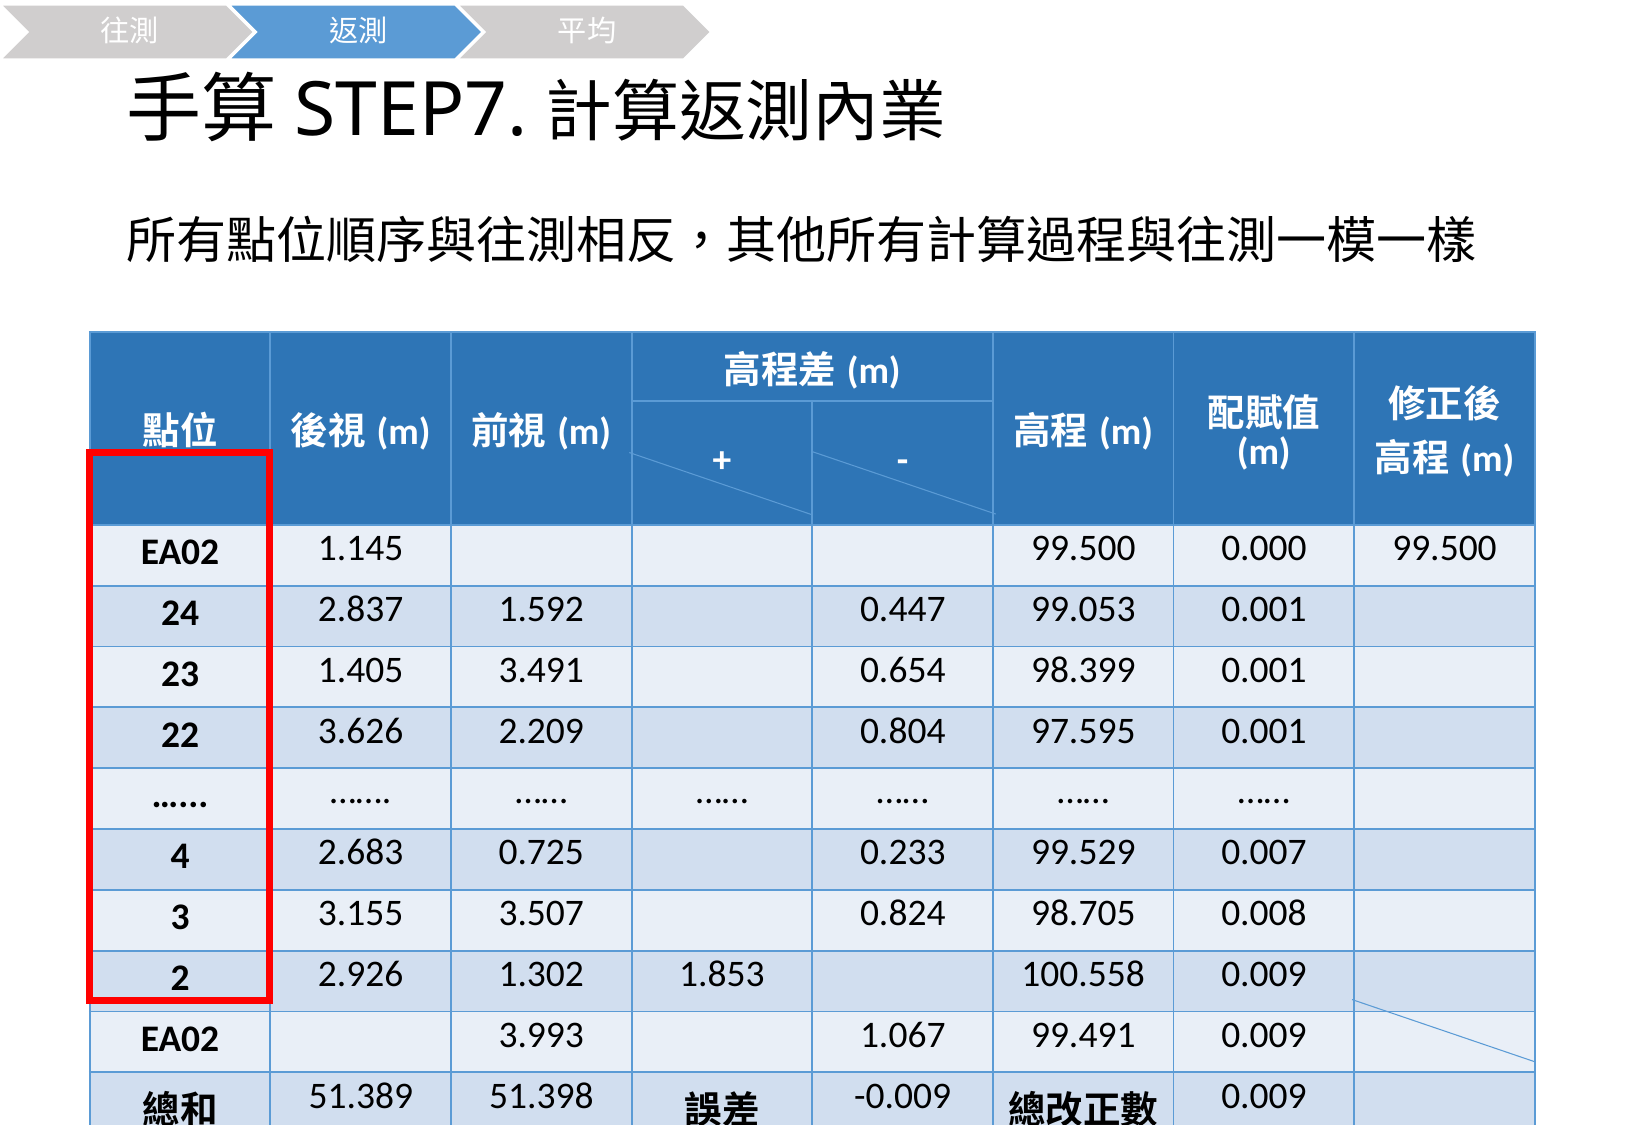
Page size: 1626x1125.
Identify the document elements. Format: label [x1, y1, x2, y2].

table_cell [813, 1012, 992, 1071]
table_cell [91, 1012, 269, 1071]
table_cell [994, 1073, 1173, 1125]
table_cell [271, 587, 450, 646]
table_cell [994, 952, 1173, 1011]
table_cell [813, 891, 992, 950]
table_cell [813, 952, 992, 1011]
table_cell [271, 1073, 450, 1125]
table_cell [994, 891, 1173, 950]
table_cell [633, 1073, 811, 1125]
table_cell [1355, 708, 1534, 767]
table_cell [813, 514, 992, 524]
table_cell [1355, 952, 1534, 999]
list [111, 63, 1625, 777]
table_cell [813, 769, 992, 828]
table_cell [1174, 587, 1353, 646]
table_cell [813, 708, 992, 767]
table_cell [1355, 1062, 1534, 1071]
text_box [629, 451, 996, 515]
table_cell [994, 830, 1173, 889]
table_cell [452, 708, 631, 767]
table_cell [1174, 952, 1353, 1011]
table_cell [813, 402, 992, 451]
table_cell [1174, 708, 1353, 767]
table_cell [452, 952, 631, 1011]
table_cell [1355, 647, 1534, 706]
table_cell [452, 891, 631, 950]
table_cell [994, 526, 1173, 585]
table_cell [271, 952, 450, 1011]
table_cell [271, 1012, 450, 1071]
table_cell [813, 587, 992, 646]
table_cell [633, 647, 811, 706]
table_header [1355, 333, 1534, 524]
table_cell [633, 708, 811, 767]
table_cell [452, 526, 631, 585]
table_cell [271, 647, 450, 706]
table_cell [1174, 830, 1353, 889]
text_box [1352, 999, 1536, 1062]
table_cell [994, 1012, 1173, 1071]
table_cell [271, 830, 450, 889]
table_cell [452, 647, 631, 706]
table_cell [91, 1002, 269, 1011]
table_cell [633, 402, 811, 452]
table_cell [271, 769, 450, 828]
table_cell [633, 830, 811, 889]
text_box [89, 451, 271, 1002]
table_header [1174, 333, 1353, 524]
table_cell [813, 830, 992, 889]
table_cell [452, 1012, 631, 1071]
table_cell [271, 526, 450, 585]
table_header [633, 333, 992, 400]
table_cell [452, 769, 631, 828]
table_cell [1174, 769, 1353, 828]
table_cell [994, 647, 1173, 706]
table_cell [813, 526, 992, 585]
table_cell [1355, 587, 1534, 646]
table_cell [633, 1012, 811, 1071]
table_cell [1174, 1073, 1353, 1125]
table_header [91, 333, 269, 451]
text_box [0, 4, 712, 60]
table_header [994, 333, 1173, 524]
table_cell [813, 1073, 992, 1125]
table_cell [91, 1073, 269, 1125]
table_cell [452, 830, 631, 889]
table_cell [633, 952, 811, 1011]
table_cell [633, 891, 811, 950]
table_cell [633, 587, 811, 646]
table_cell [1174, 891, 1353, 950]
table_cell [1355, 1073, 1534, 1125]
table_cell [1174, 647, 1353, 706]
table_cell [1355, 526, 1534, 585]
table_cell [1174, 526, 1353, 585]
table_cell [994, 769, 1173, 828]
table_header [271, 333, 450, 524]
table_cell [1355, 769, 1534, 828]
table_cell [994, 587, 1173, 646]
table_cell [633, 526, 811, 585]
table_header [452, 333, 631, 524]
table_cell [271, 708, 450, 767]
table_cell [633, 769, 811, 828]
table_cell [1355, 830, 1534, 889]
table_cell [1355, 891, 1534, 950]
table_cell [633, 515, 811, 524]
table_cell [452, 1073, 631, 1125]
table_cell [271, 891, 450, 950]
table_cell [452, 587, 631, 646]
table_cell [994, 708, 1173, 767]
table_cell [813, 647, 992, 706]
table_cell [1174, 1012, 1353, 1071]
